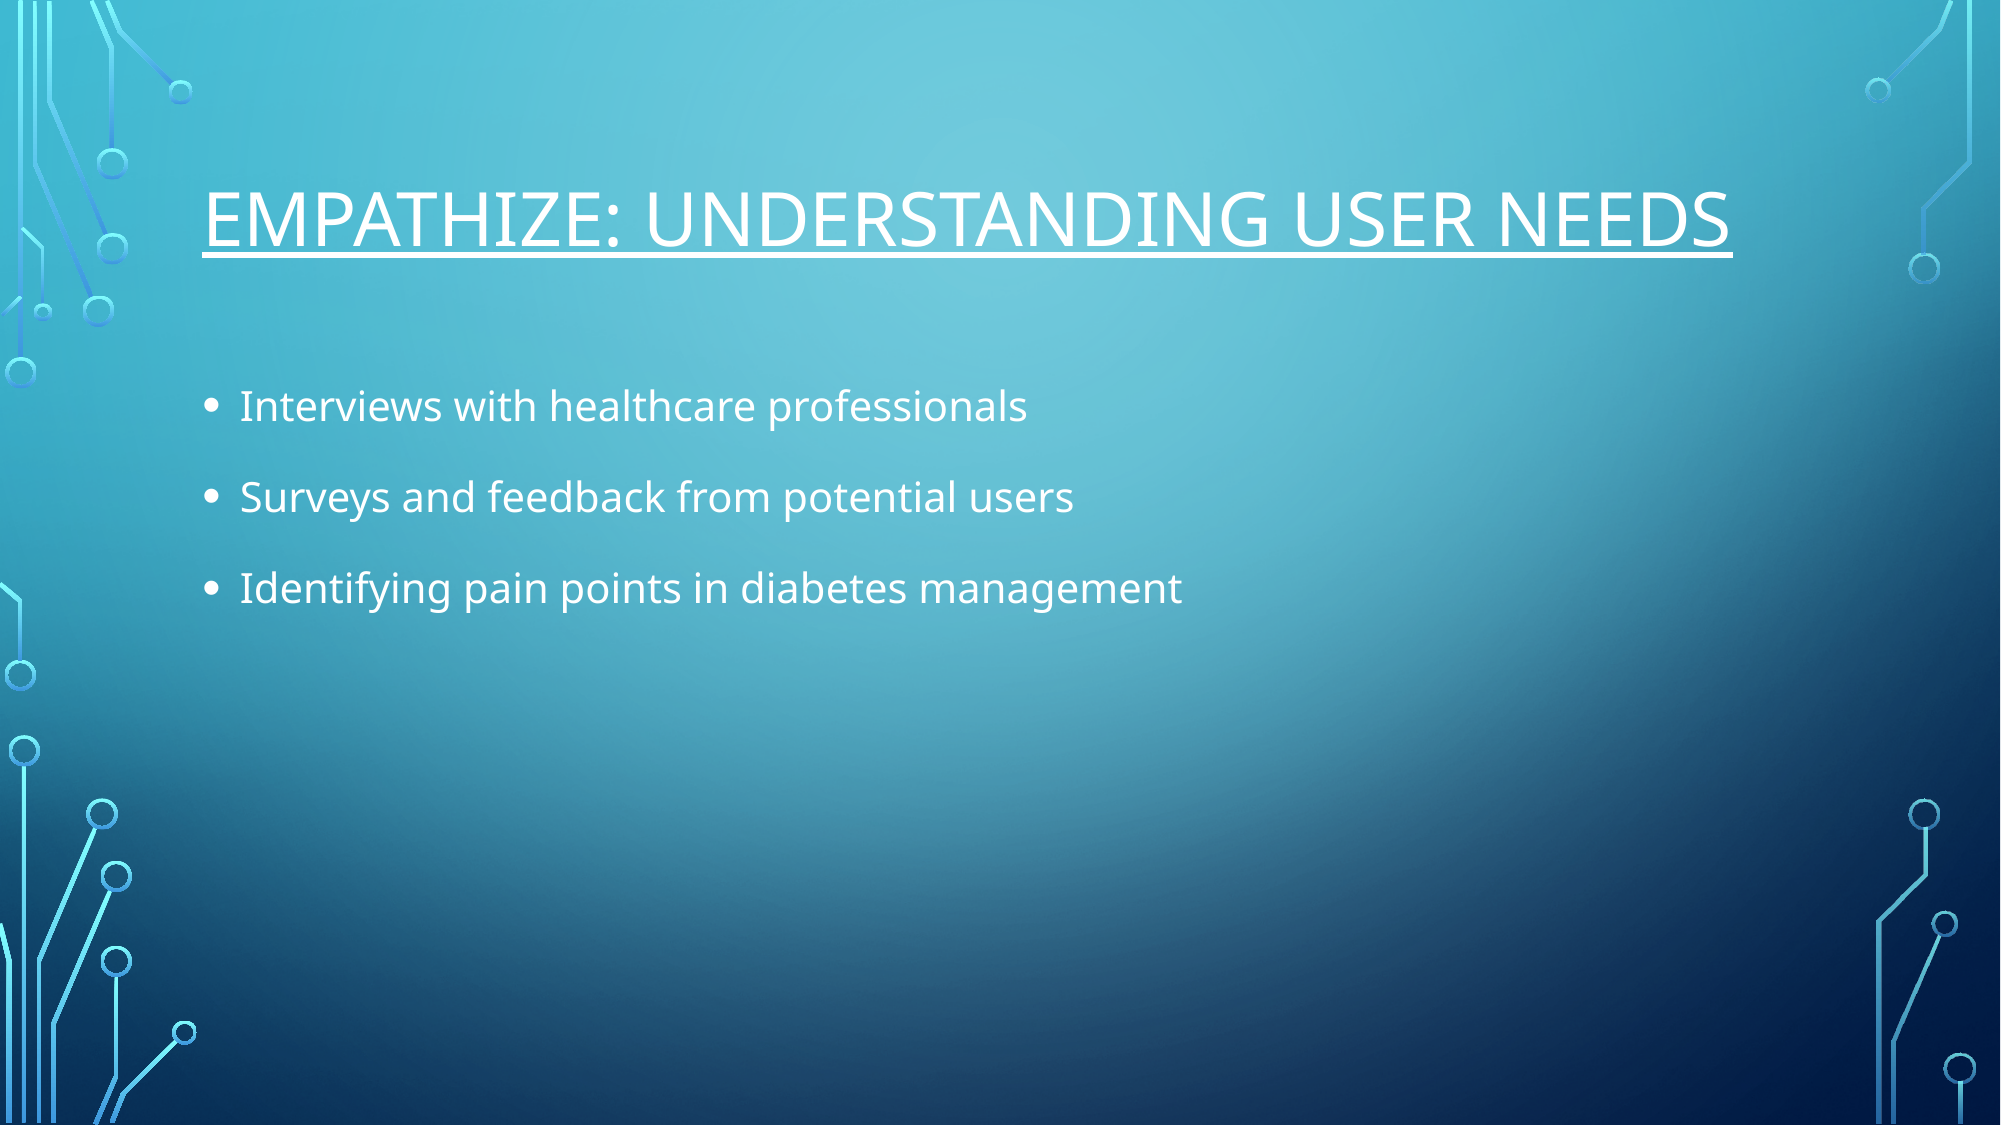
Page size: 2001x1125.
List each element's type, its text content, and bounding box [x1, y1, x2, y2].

title Empathize: Understanding User Needs [187, 101, 1813, 344]
list Interviews with healthcare professionals Surveys and feedback from potential users Identifying pain points in diabetes management [187, 369, 1813, 950]
